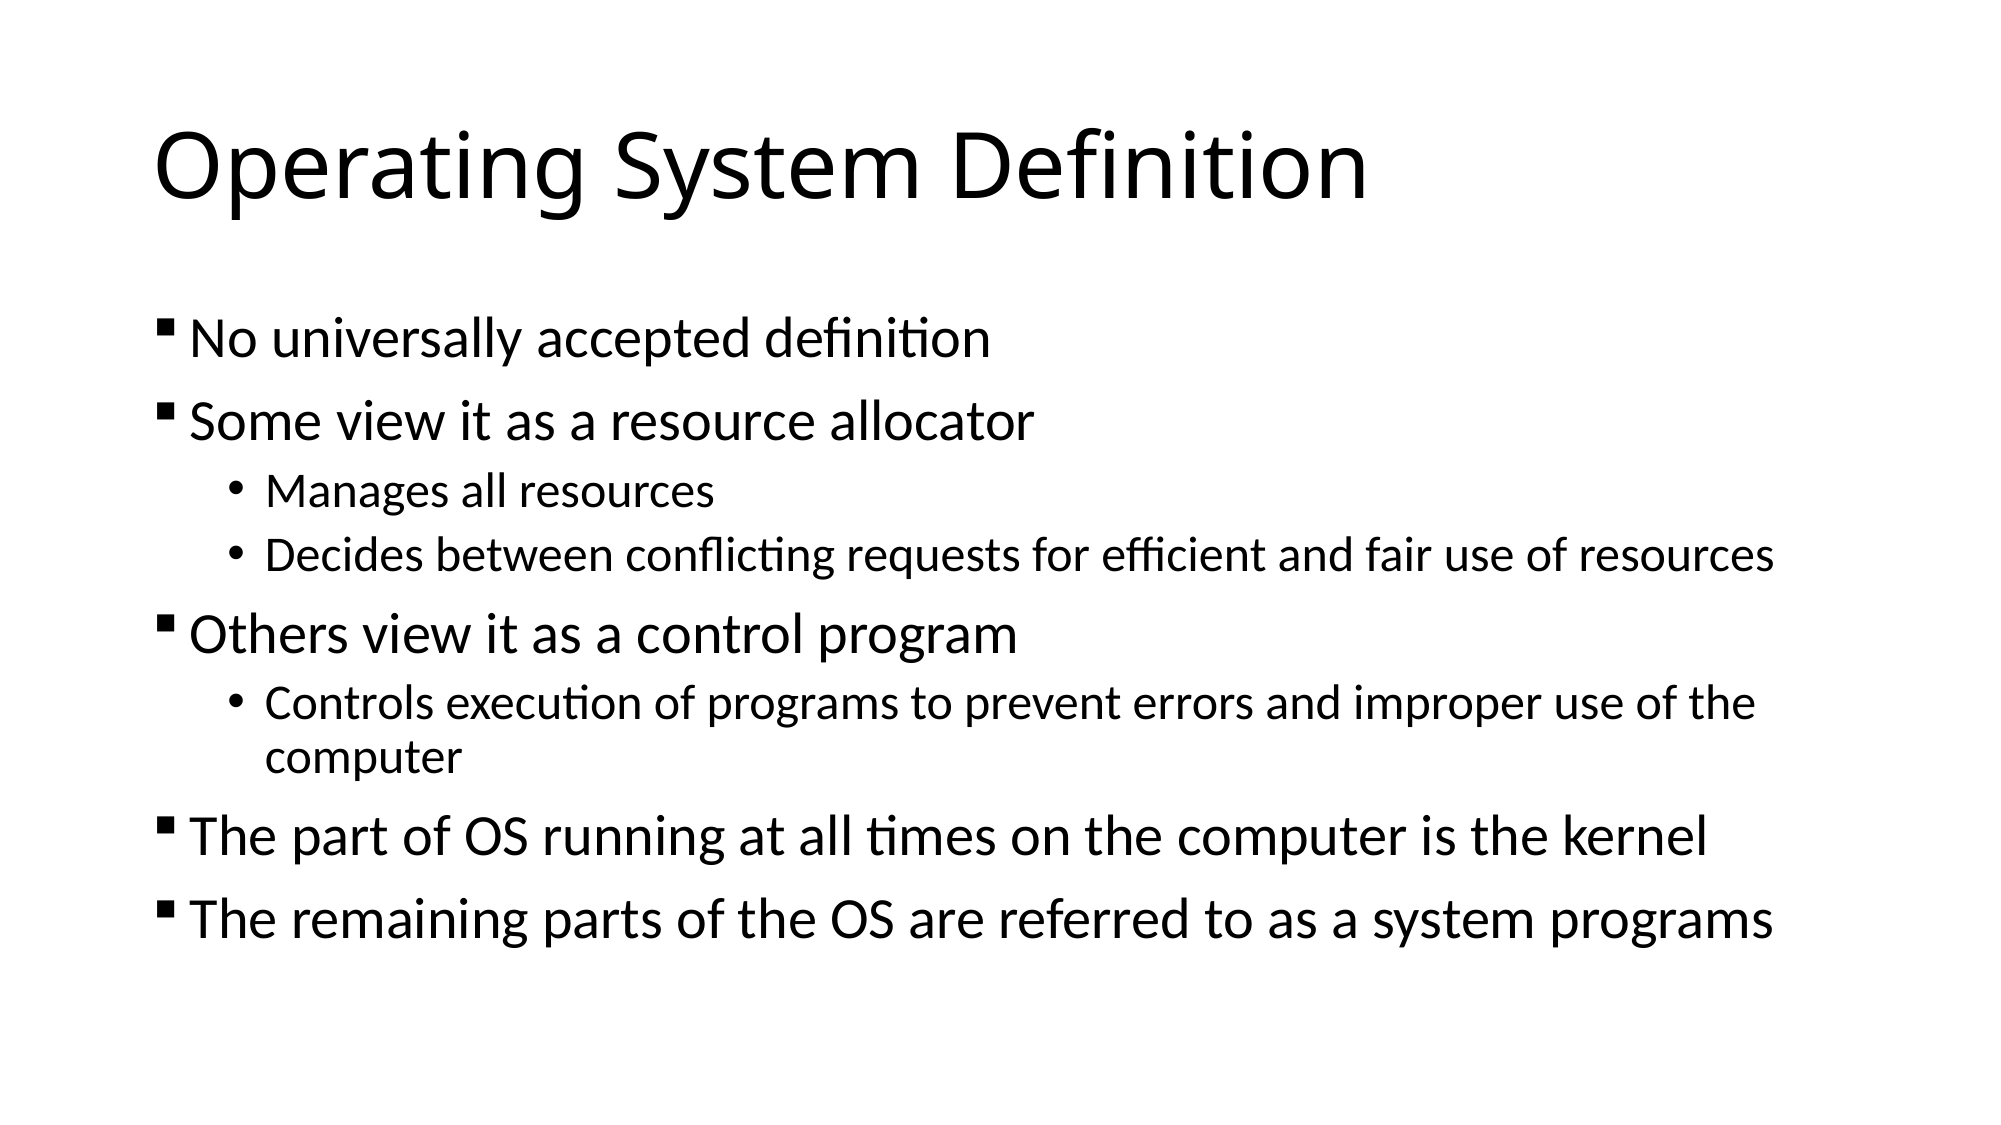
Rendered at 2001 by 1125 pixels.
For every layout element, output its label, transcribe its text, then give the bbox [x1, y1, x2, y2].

list No universally accepted definition Some view it as a resource allocator Manages all resources Decides between conflicting requests for efficient and fair use of resources Others view it as a control program Controls execution of programs to prevent errors and improper use of the computer The part of OS running at all times on the computer is the kernel The remaining parts of the OS are referred to as a system programs [137, 299, 1863, 1014]
title Operating System Definition [137, 59, 1863, 278]
